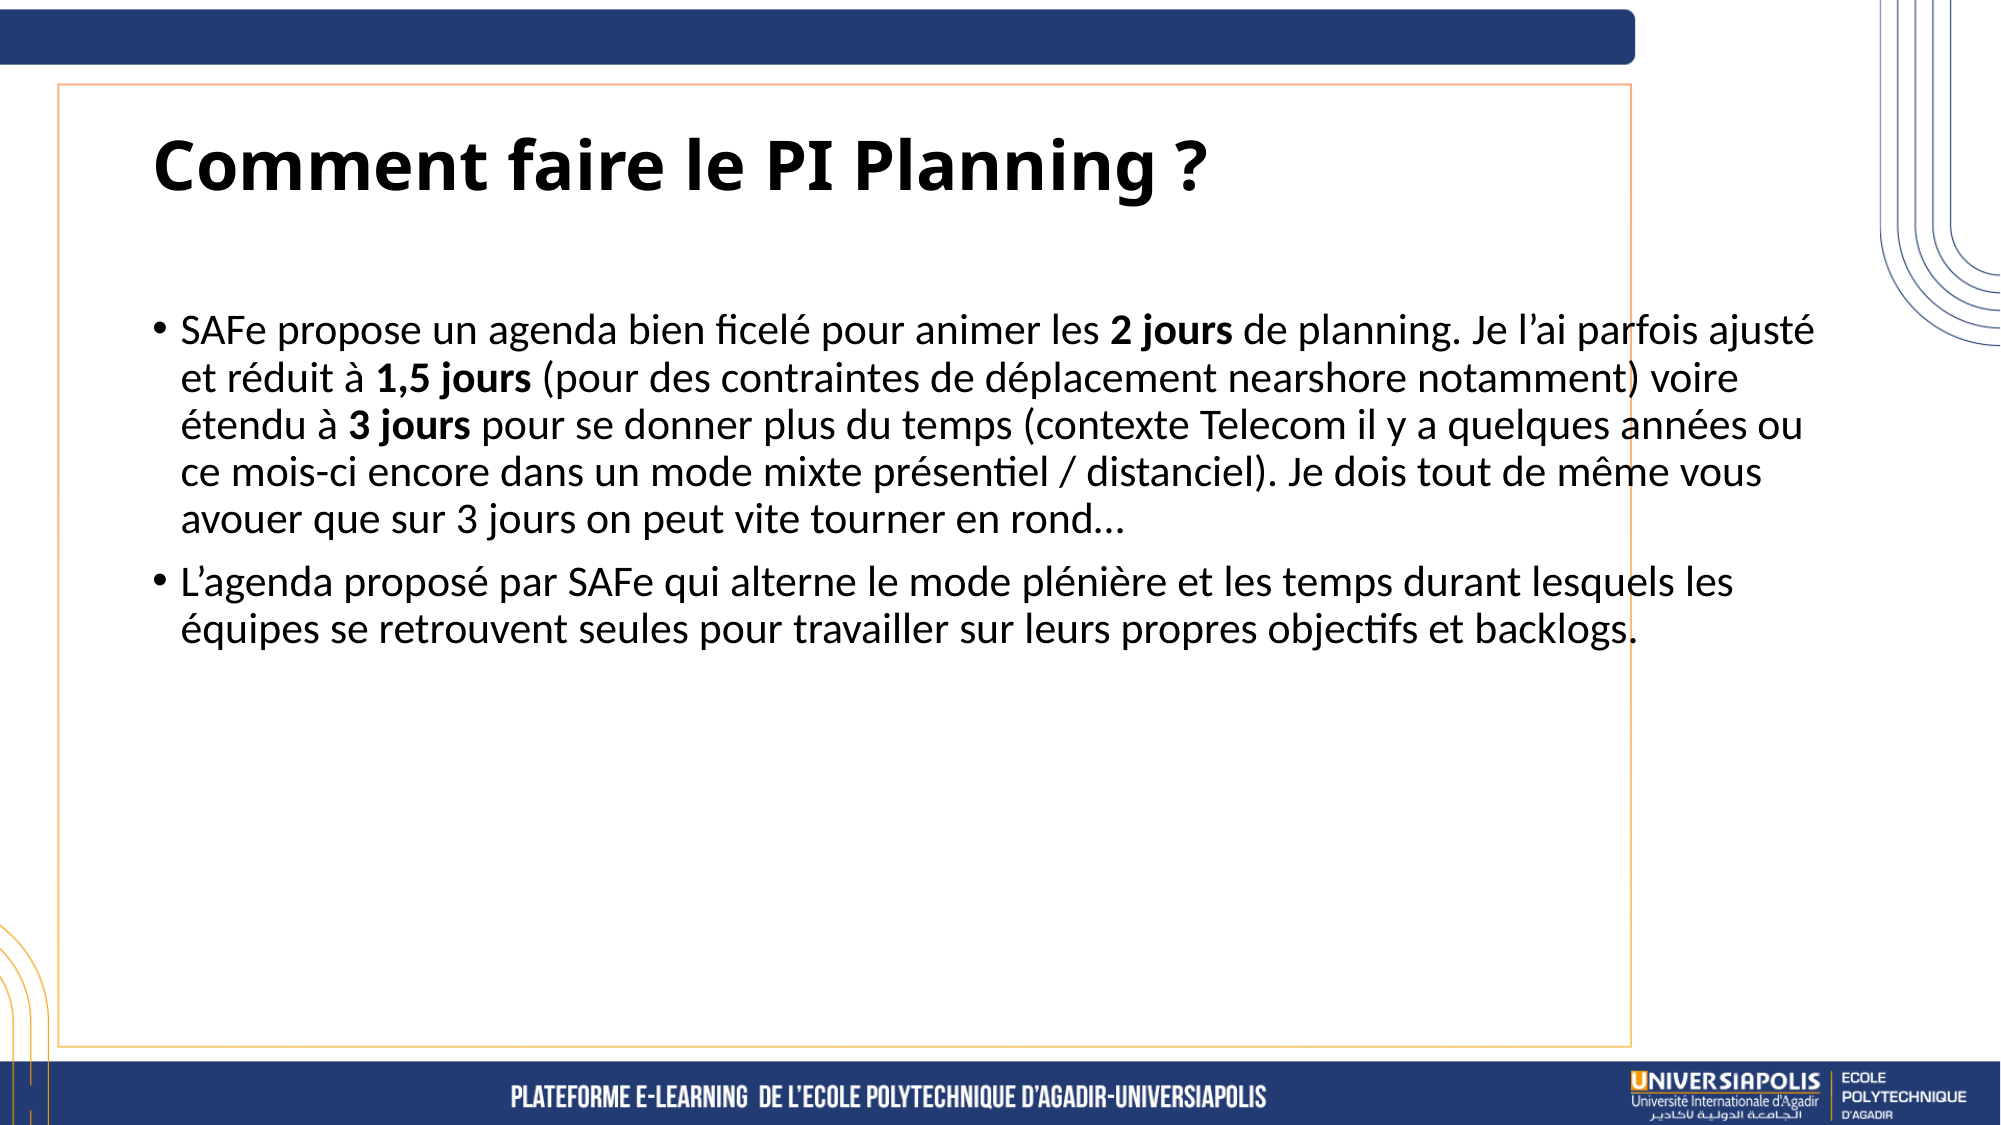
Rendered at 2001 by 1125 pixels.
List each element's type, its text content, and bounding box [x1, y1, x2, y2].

list SAFe propose un agenda bien ficelé pour animer les 2 jours de planning. Je l’ai parfois ajusté et réduit à 1,5 jours (pour des contraintes de déplacement nearshore notamment) voire étendu à 3 jours pour se donner plus du temps (contexte Telecom il y a quelques années ou ce mois-ci encore dans un mode mixte présentiel / distanciel). Je dois tout de même vous avouer que sur 3 jours on peut vite tourner en rond… L’agenda proposé par SAFe qui alterne le mode plénière et les temps durant lesquels les équipes se retrouvent seules pour travailler sur leurs propres objectifs et backlogs. [137, 299, 1863, 1014]
picture [0, 0, 2001, 1125]
title Comment faire le PI Planning ? [137, 59, 1863, 278]
